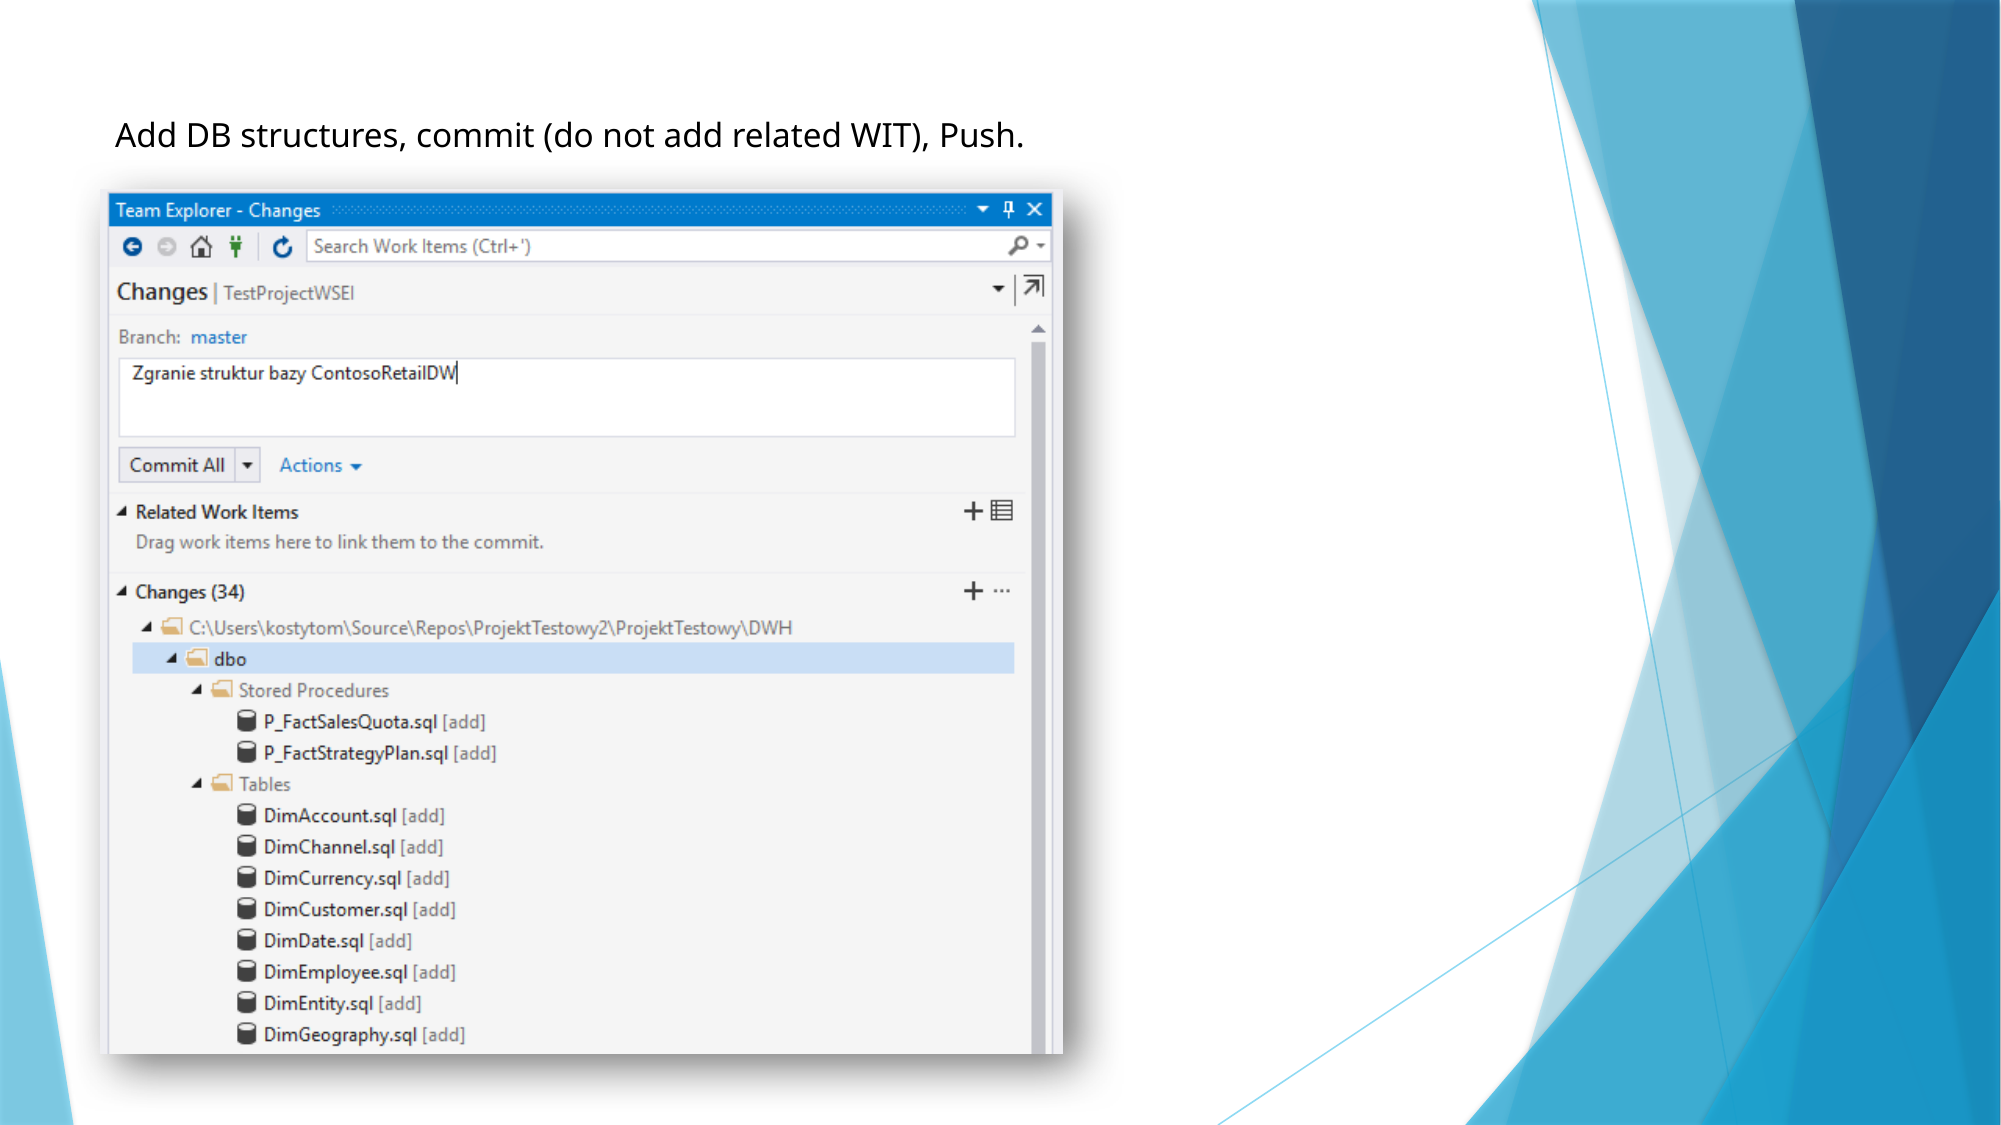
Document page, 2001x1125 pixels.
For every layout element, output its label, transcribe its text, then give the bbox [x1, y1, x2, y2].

text_box Add DB structures, commit (do not add related WIT), Push. [100, 107, 1511, 162]
picture [99, 189, 1064, 1055]
